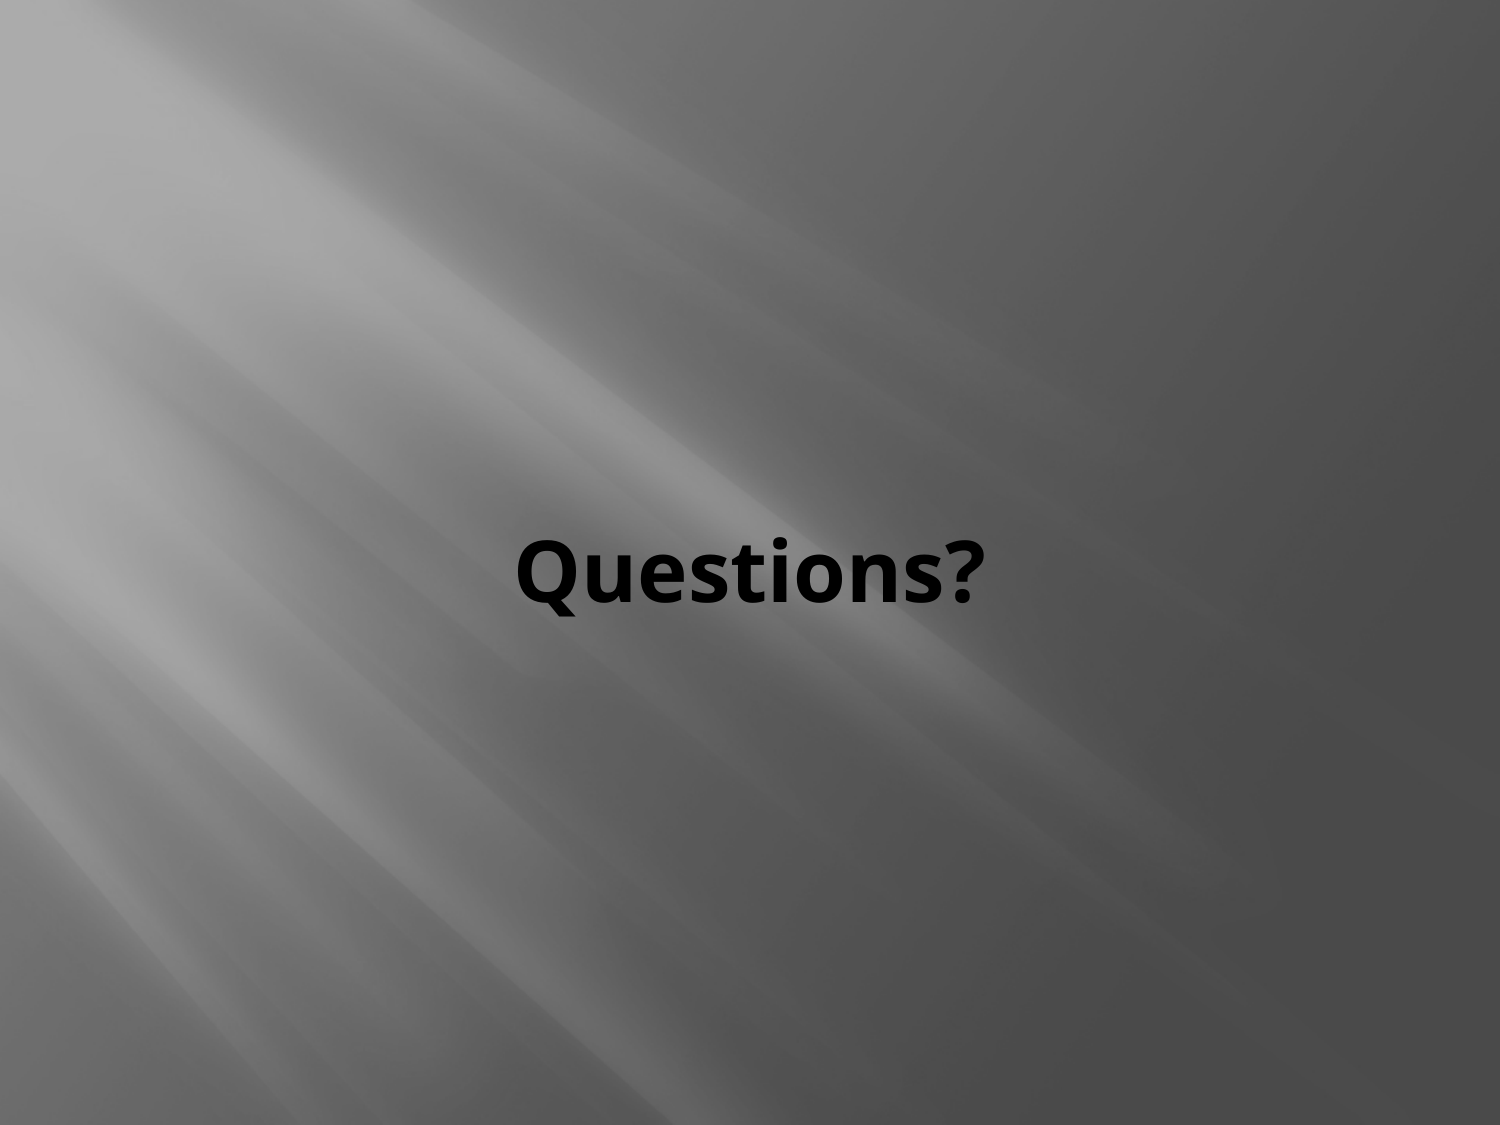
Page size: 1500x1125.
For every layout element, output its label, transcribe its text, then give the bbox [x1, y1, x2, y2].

title Questions? [75, 474, 1425, 663]
